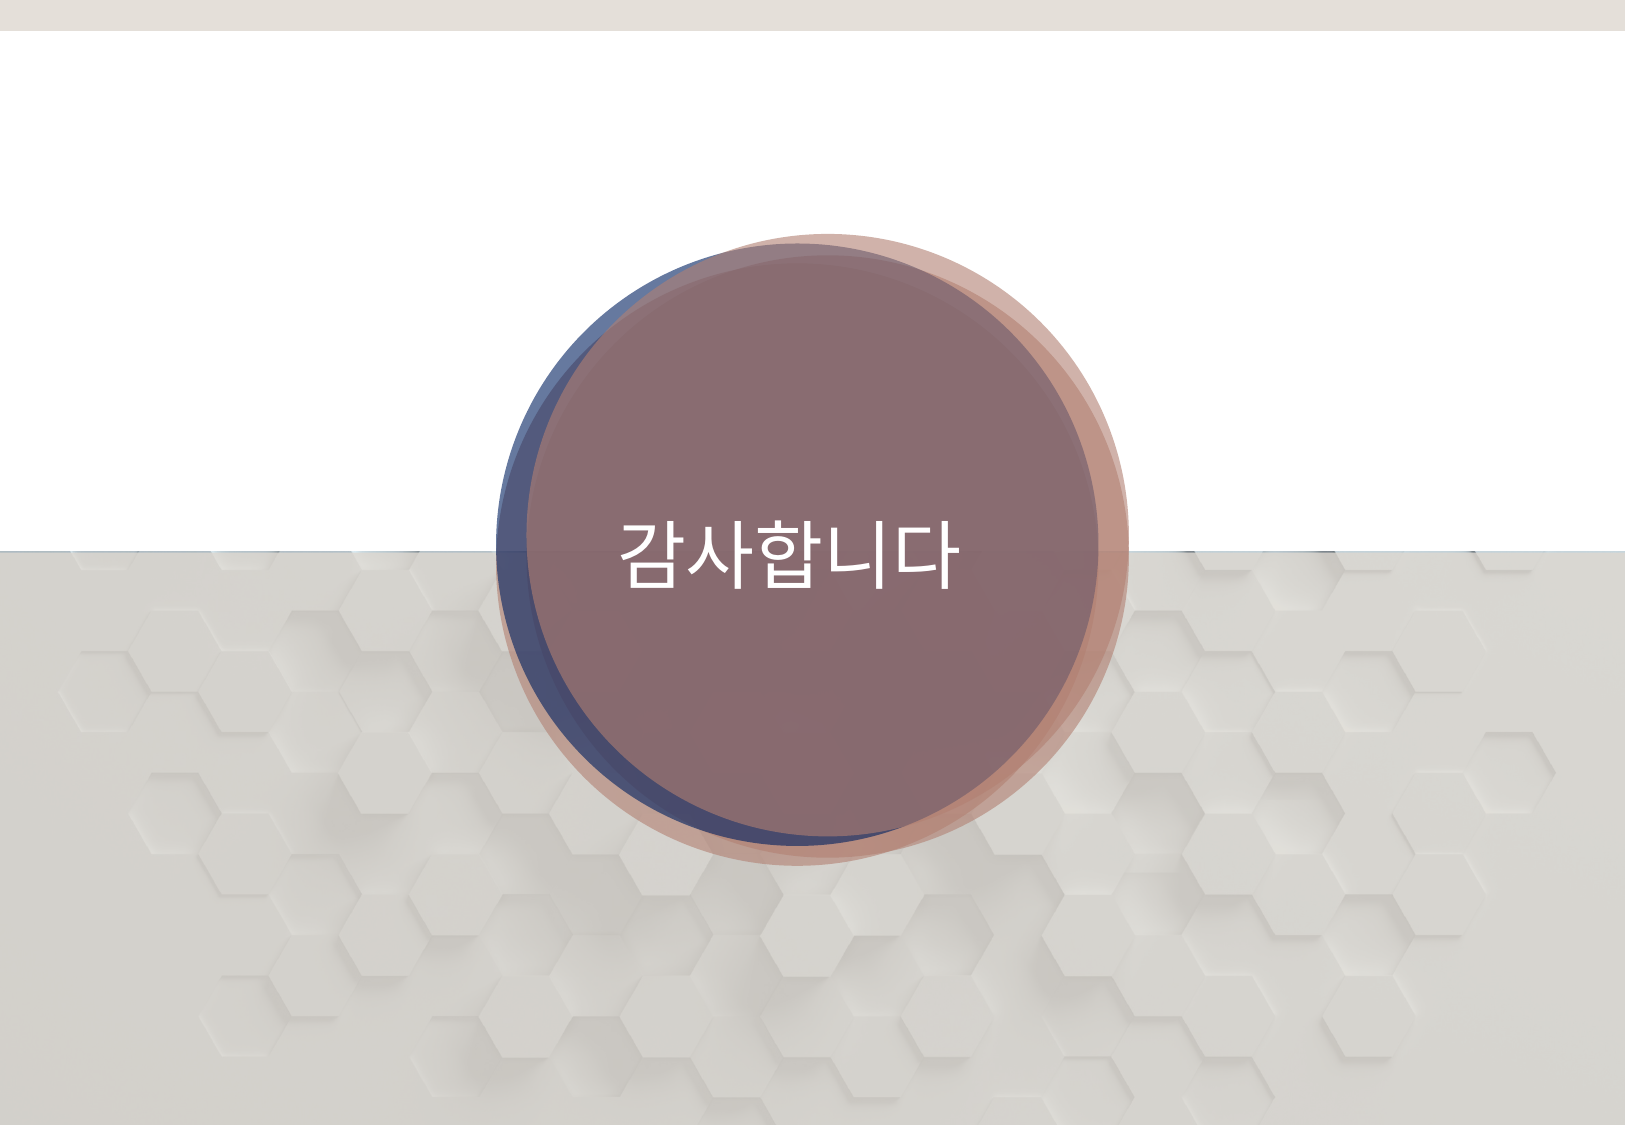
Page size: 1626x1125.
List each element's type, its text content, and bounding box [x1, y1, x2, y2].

text_box 감사합니다 [602, 501, 1011, 548]
text_box [526, 233, 1129, 548]
picture [0, 551, 1625, 1125]
text_box [0, 0, 1625, 31]
text_box [496, 254, 717, 548]
